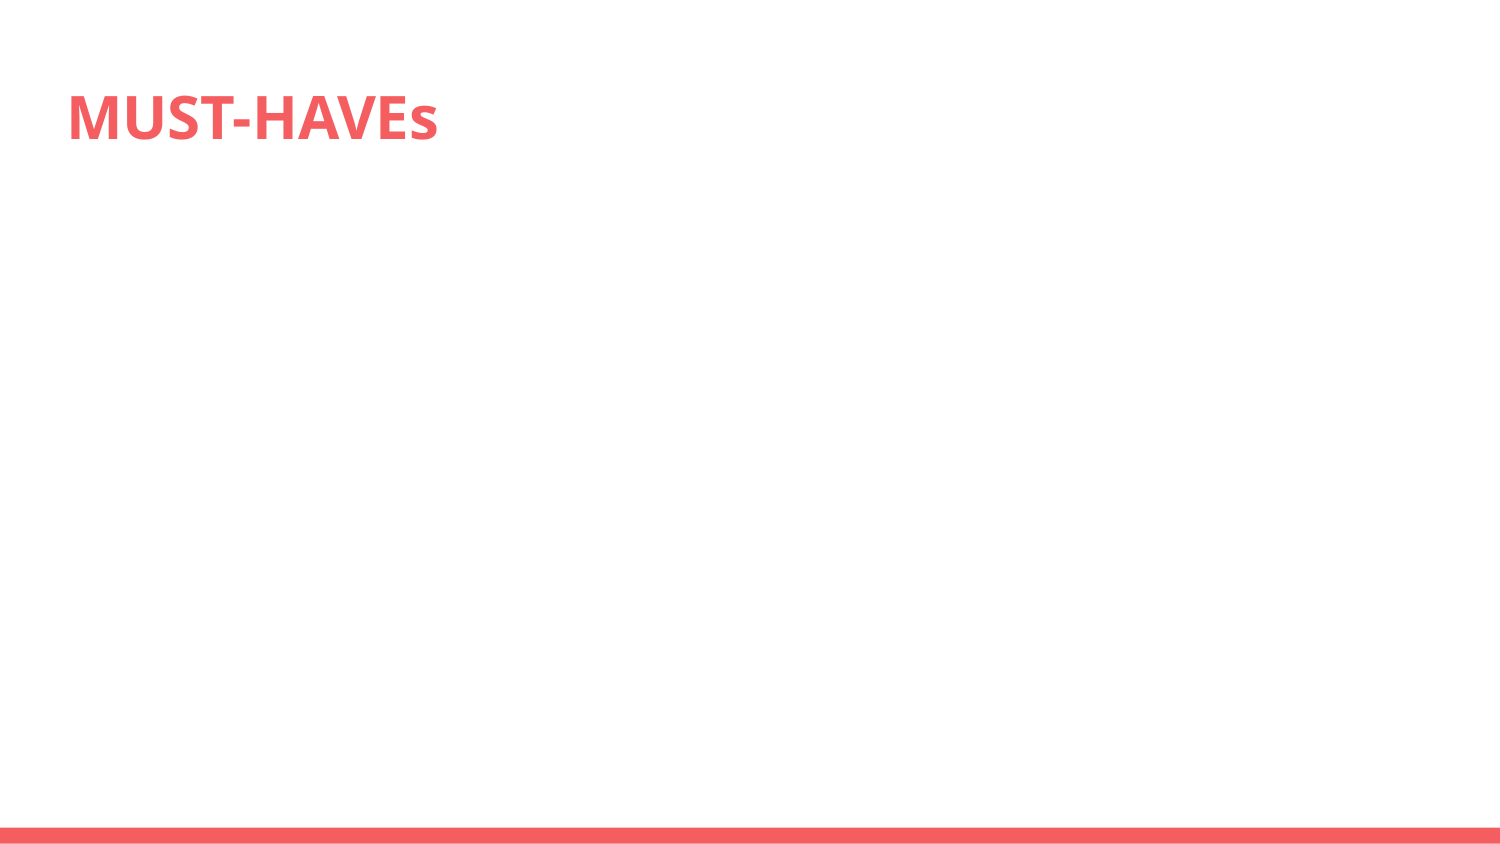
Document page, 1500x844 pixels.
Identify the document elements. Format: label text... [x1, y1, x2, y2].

title MUST-HAVEs [51, 64, 1449, 167]
